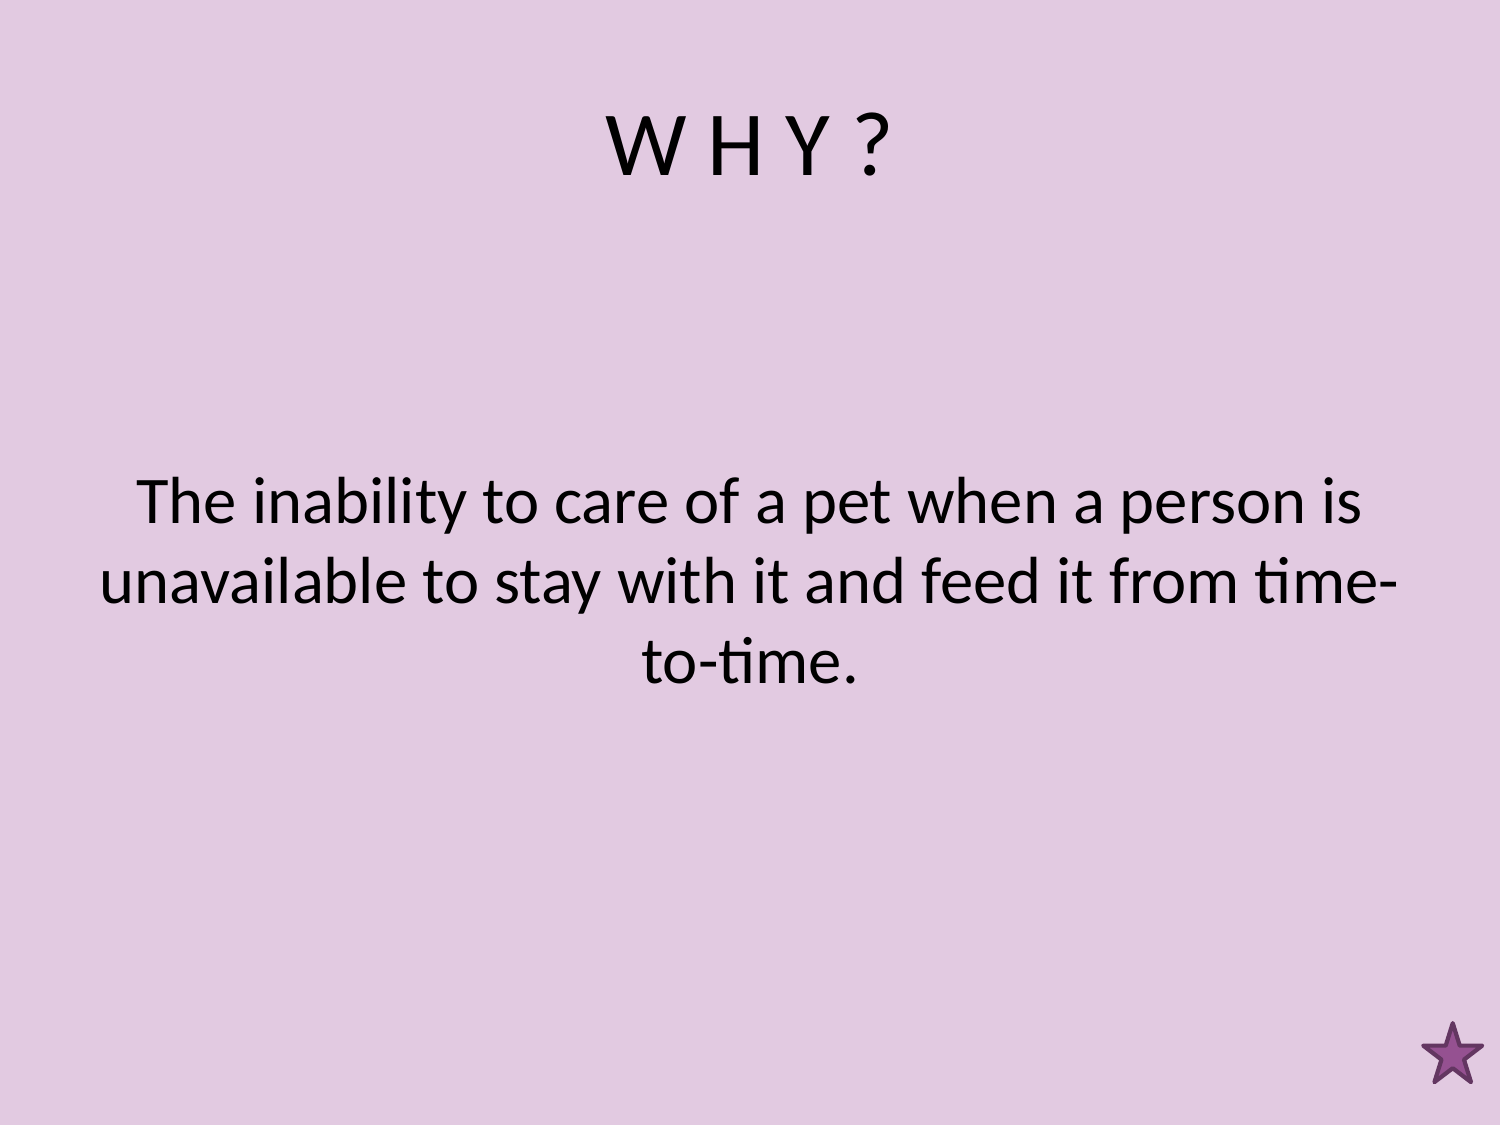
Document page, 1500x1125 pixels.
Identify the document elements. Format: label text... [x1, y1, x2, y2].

title W H Y ? [75, 45, 1425, 233]
list The inability to care of a pet when a person is unavailable to stay with it and feed it from time-to-time. [75, 262, 1425, 1005]
text_box [1421, 1021, 1485, 1084]
